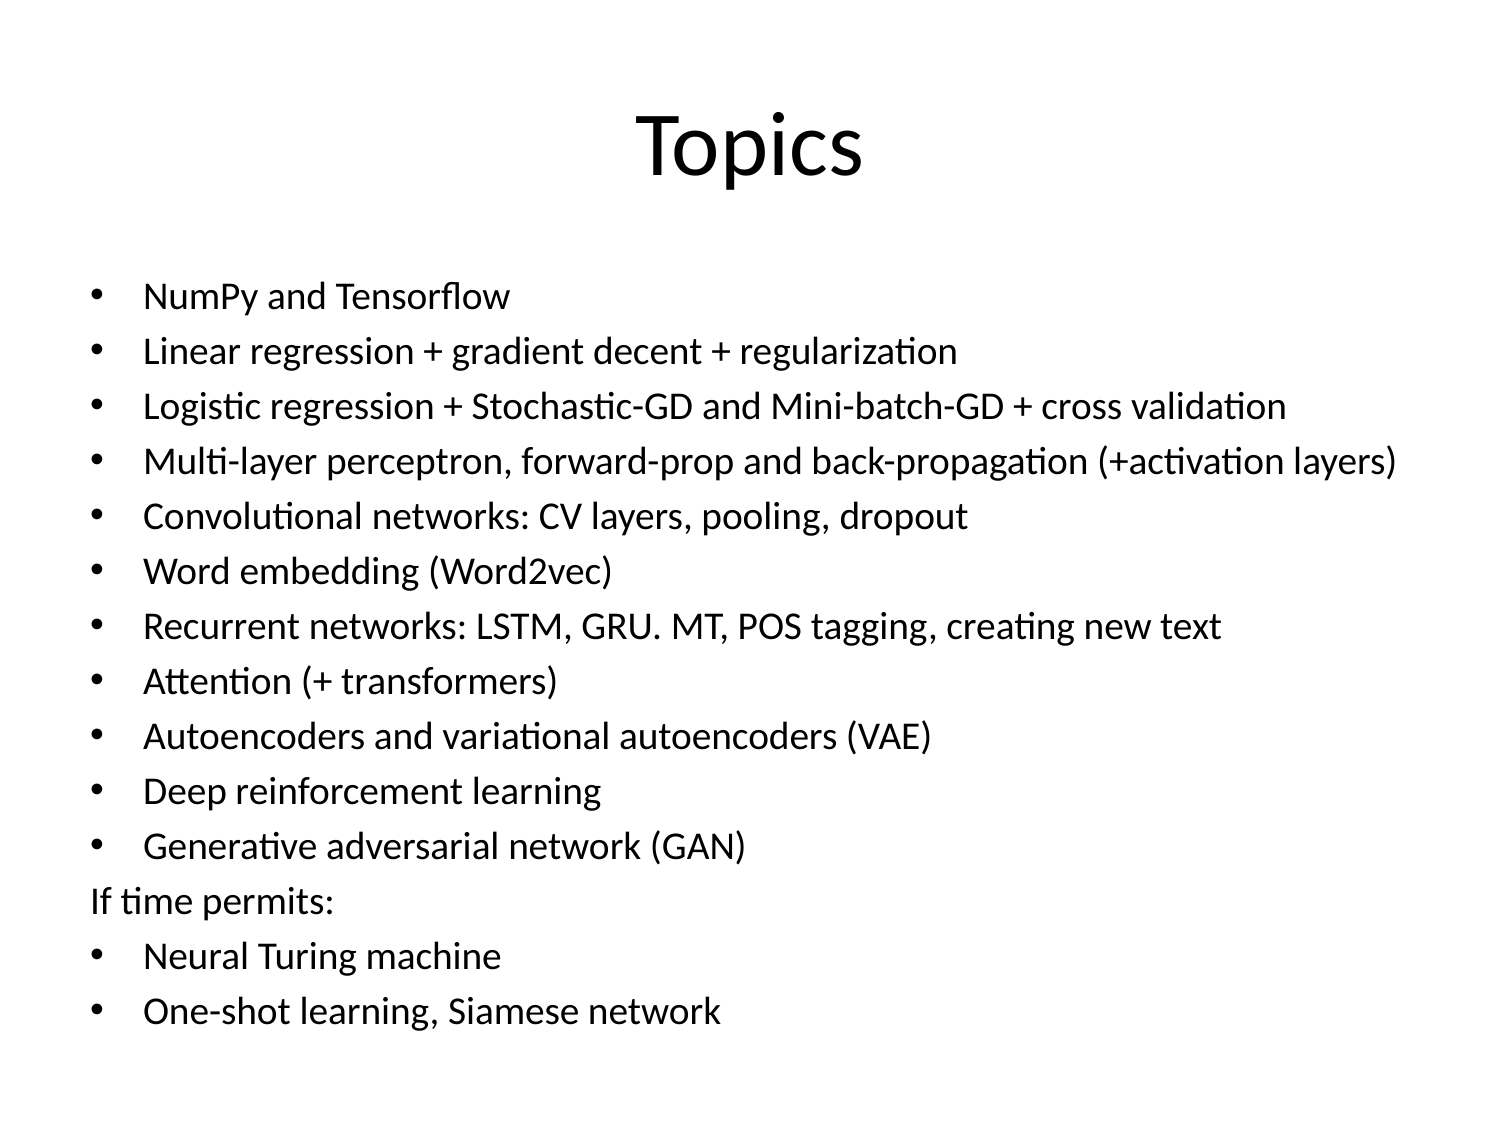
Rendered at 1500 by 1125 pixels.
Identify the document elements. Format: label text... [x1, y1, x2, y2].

title Topics [75, 45, 1425, 233]
list NumPy and Tensorflow Linear regression + gradient decent + regularization Logistic regression + Stochastic-GD and Mini-batch-GD + cross validation Multi-layer perceptron, forward-prop and back-propagation (+activation layers) Convolutional networks: CV layers, pooling, dropout Word embedding (Word2vec) Recurrent networks: LSTM, GRU. MT, POS tagging, creating new text Attention (+ transformers) Autoencoders and variational autoencoders (VAE) Deep reinforcement learning Generative adversarial network (GAN) If time permits: Neural Turing machine One-shot learning, Siamese network [75, 262, 1425, 1075]
